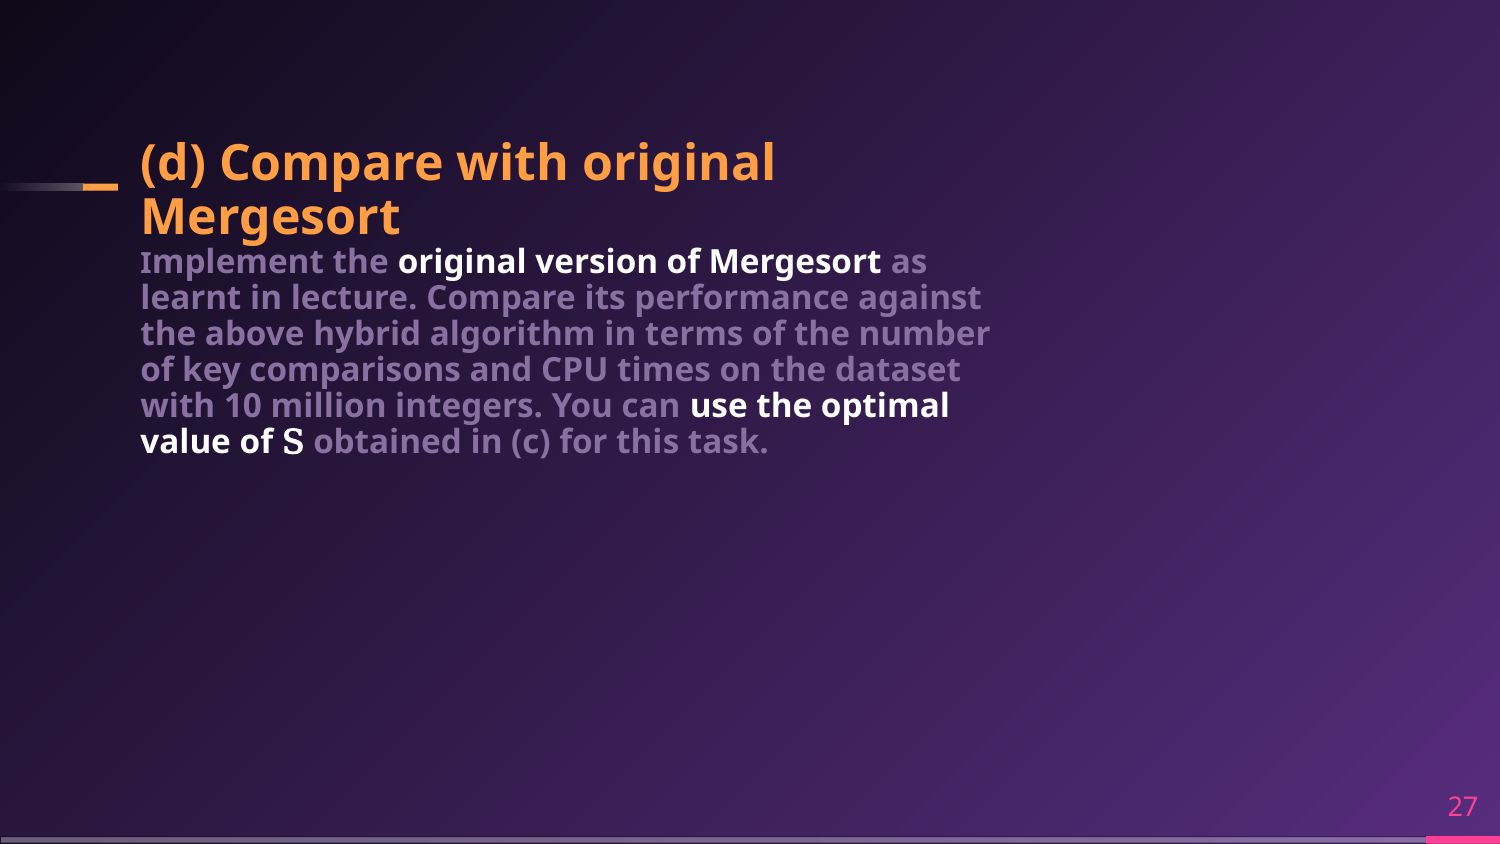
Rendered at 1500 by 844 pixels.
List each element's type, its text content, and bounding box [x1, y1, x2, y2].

slide_number ‹#› [1426, 779, 1500, 837]
title (d) Compare with original Mergesort Implement the original version of Mergesort as learnt in lecture. Compare its performance against the above hybrid algorithm in terms of the number of key comparisons and CPU times on the dataset with 10 million integers. You can use the optimal value of S obtained in (c) for this task. [140, 137, 1005, 260]
